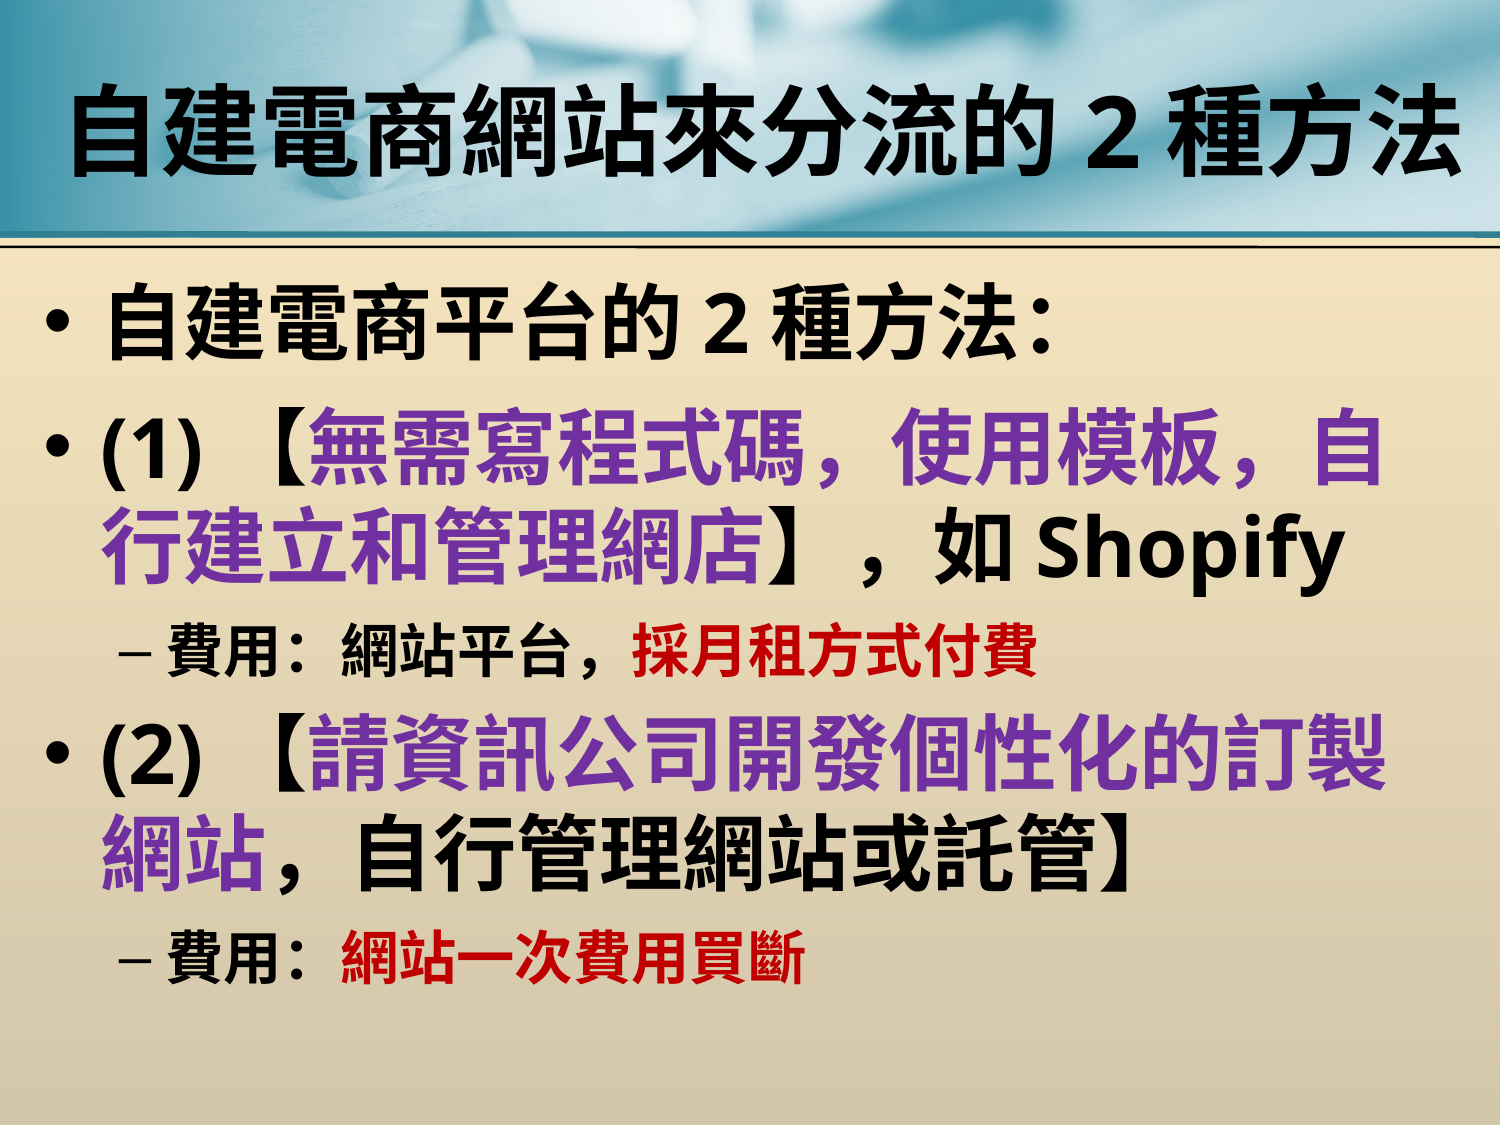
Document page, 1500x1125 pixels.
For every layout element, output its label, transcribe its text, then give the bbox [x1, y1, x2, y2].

title 自建電商網站來分流的2種方法 [45, 24, 1481, 233]
list 自建電商平台的2種方法： (1)【無需寫程式碼，使用模板，自行建立和管理網店】，如Shopify 費用：網站平台，採月租方式付費 (2)【請資訊公司開發個性化的訂製網站，自行管理網站或託管】 費用：網站一次費用買斷 [29, 262, 1481, 1103]
